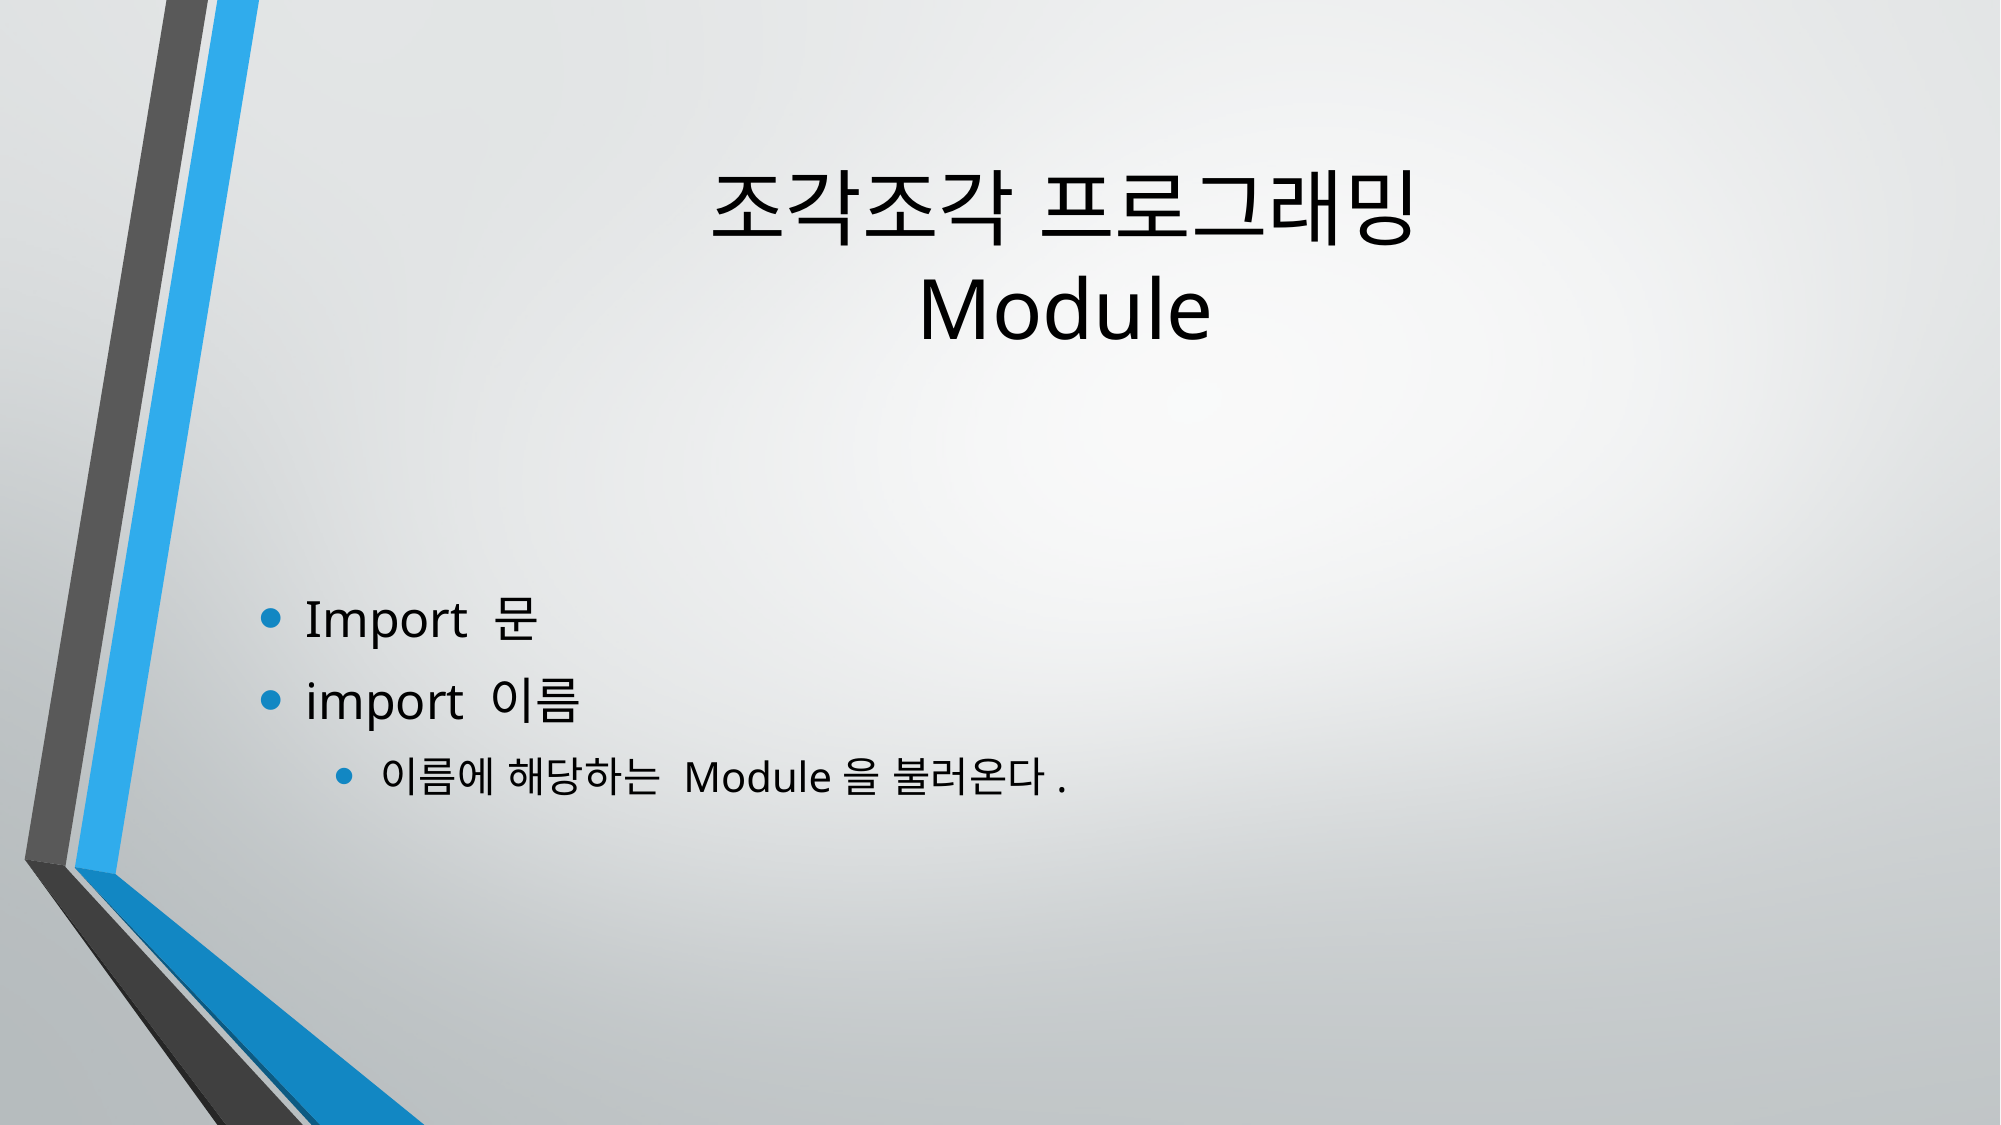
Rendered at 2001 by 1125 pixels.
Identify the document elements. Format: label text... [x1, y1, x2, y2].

title 조각조각 프로그래밍 Module [243, 112, 1887, 400]
list Import 문 import 이름 이름에 해당하는 Module을 불러온다. [243, 437, 1887, 950]
